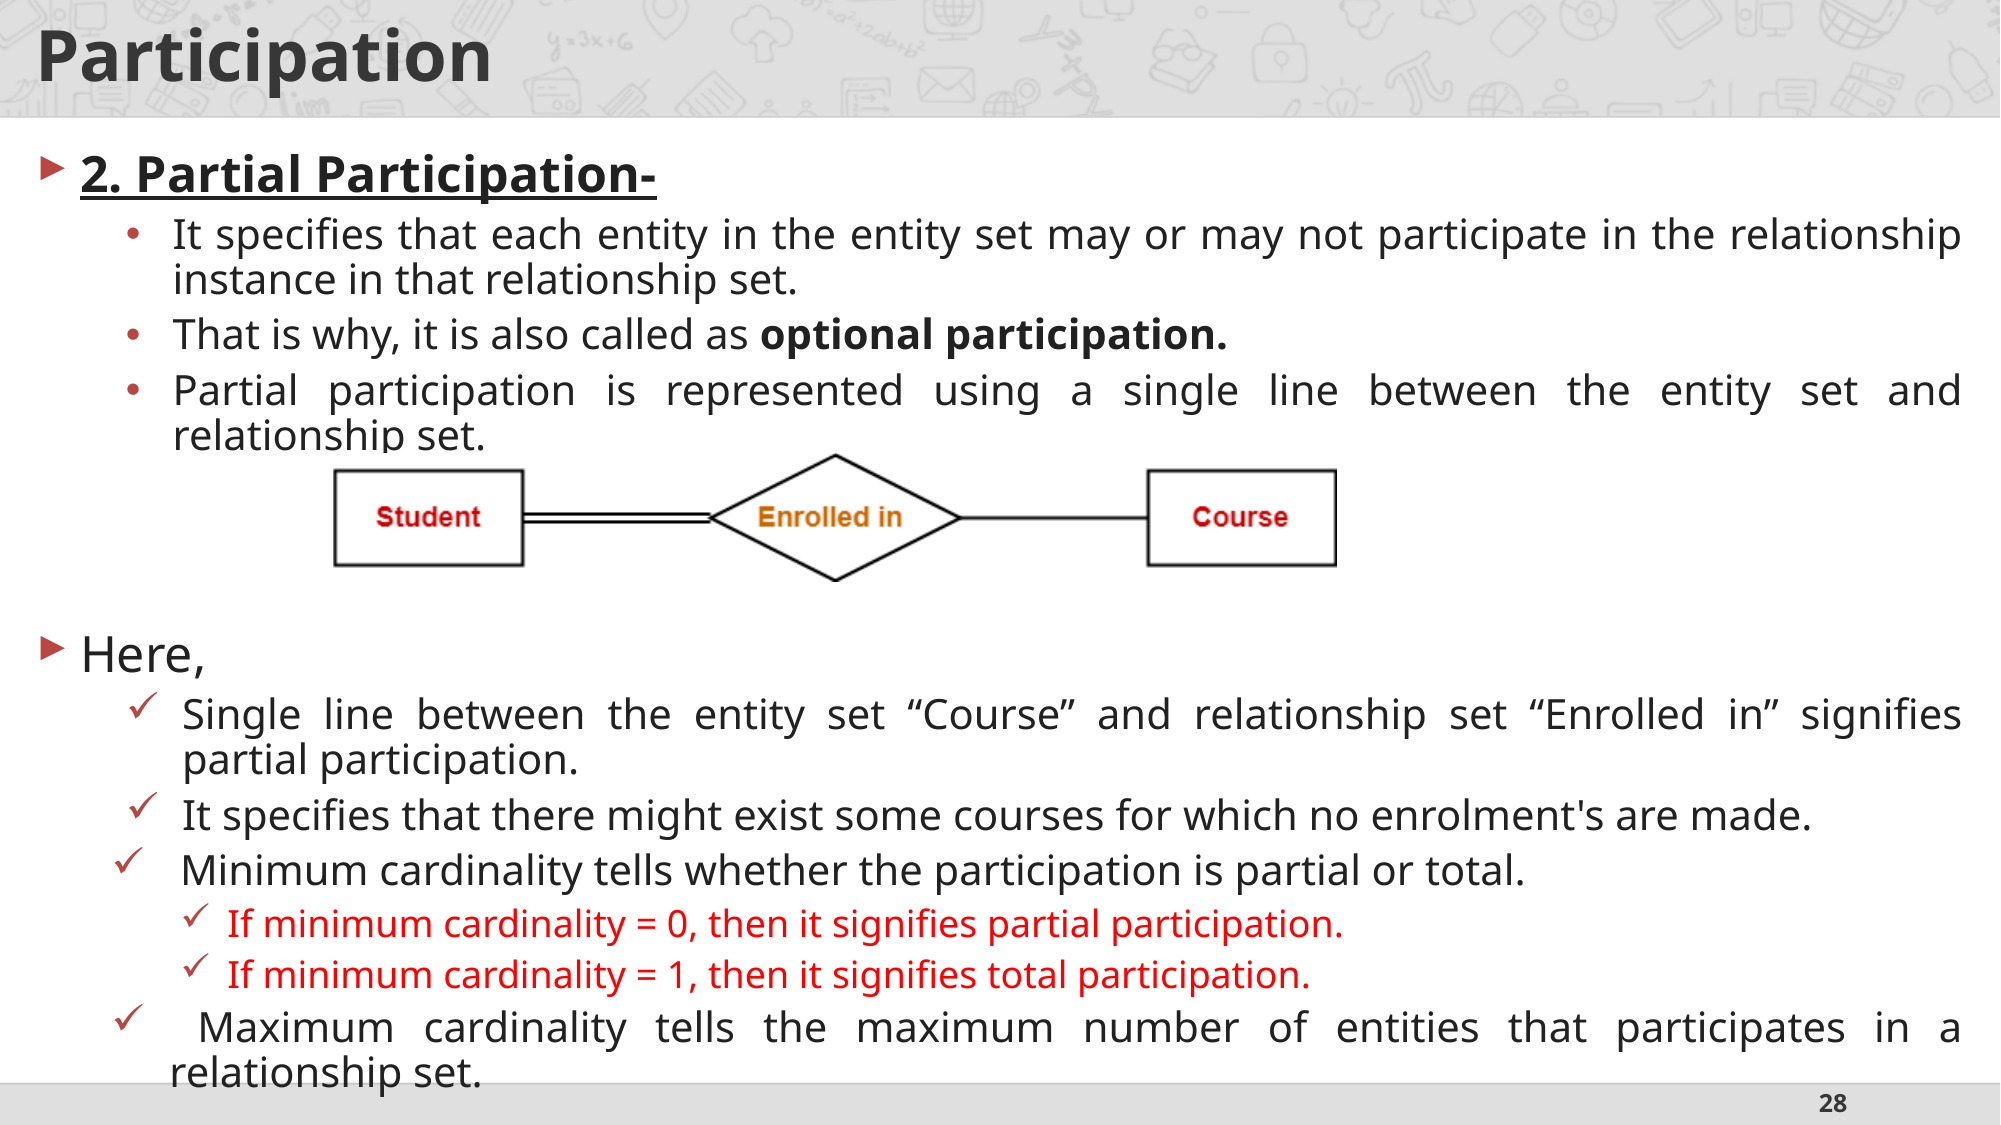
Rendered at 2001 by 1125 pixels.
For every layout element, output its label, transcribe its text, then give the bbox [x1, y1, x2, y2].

list 2. Partial Participation- It specifies that each entity in the entity set may or may not participate in the relationship instance in that relationship set. That is why, it is also called as optional participation. Partial participation is represented using a single line between the entity set and relationship set. Here, Single line between the entity set “Course” and relationship set “Enrolled in” signifies partial participation. It specifies that there might exist some courses for which no enrolment's are made. Minimum cardinality tells whether the participation is partial or total. If minimum cardinality = 0, then it signifies partial participation. If minimum cardinality = 1, then it signifies total participation. Maximum cardinality tells the maximum number of entities that participates in a relationship set. [21, 141, 1979, 1063]
picture [333, 453, 1337, 582]
title Participation [0, 0, 2000, 117]
